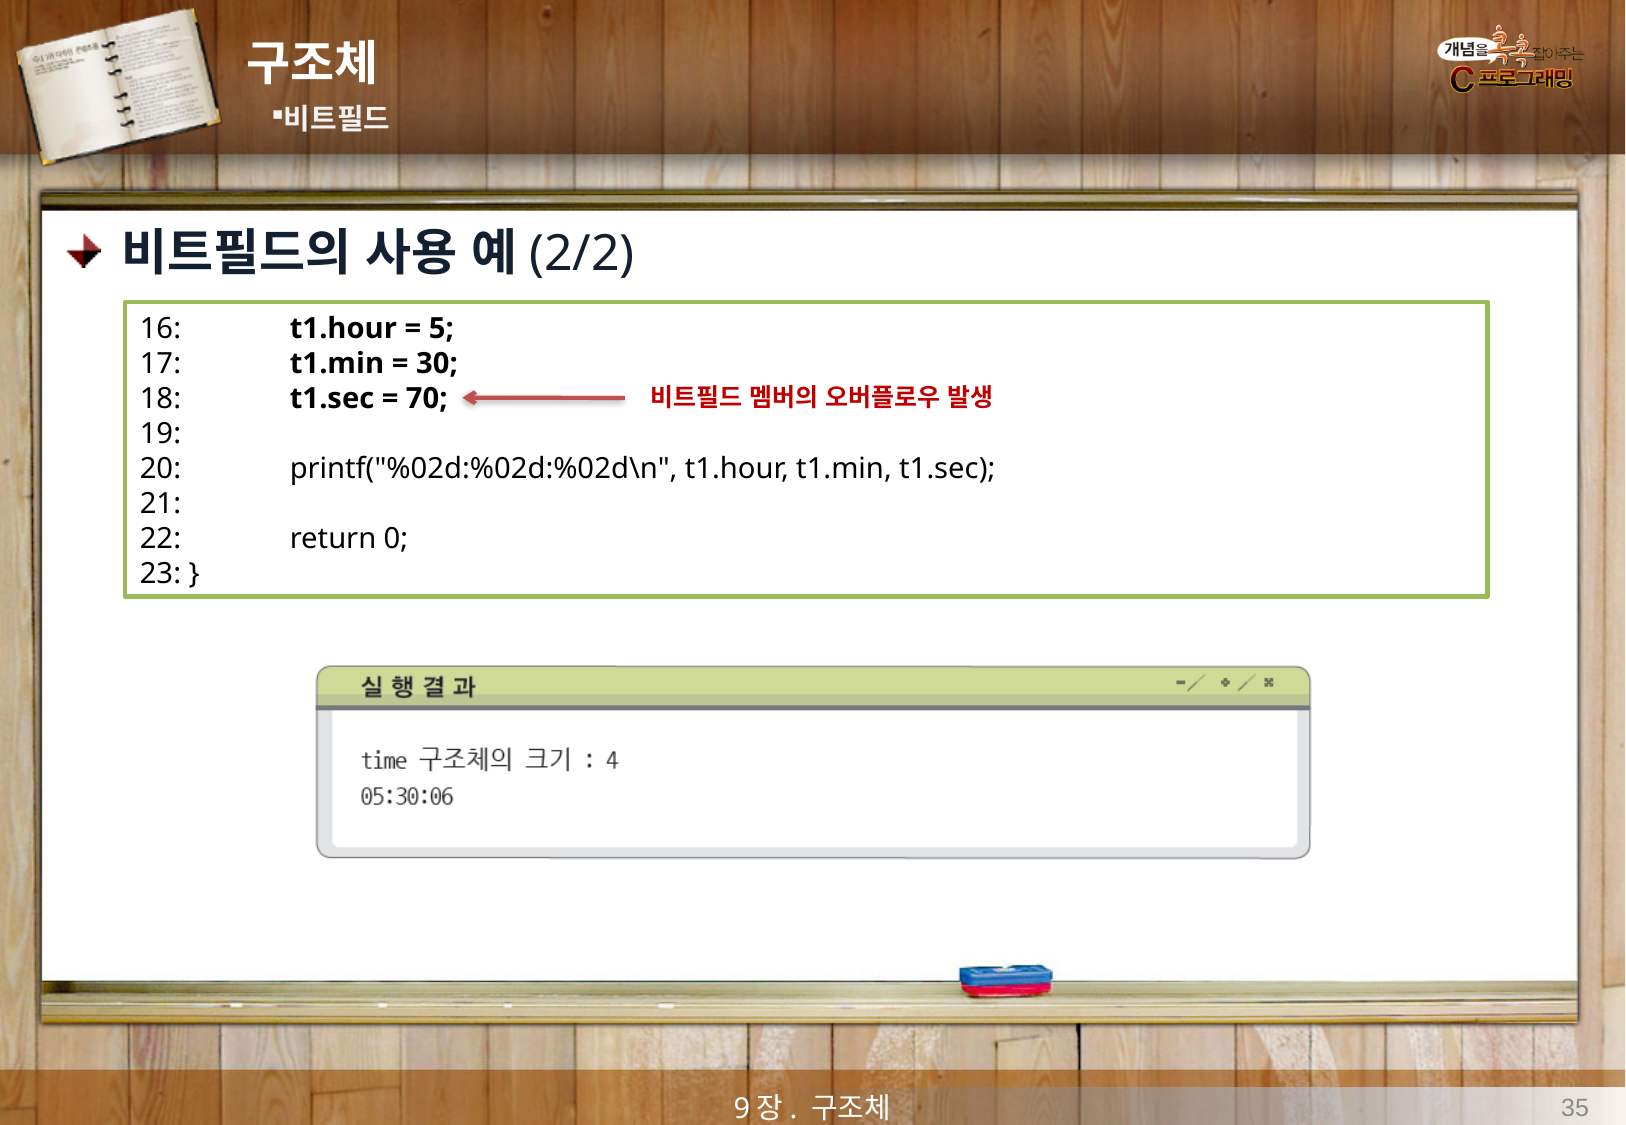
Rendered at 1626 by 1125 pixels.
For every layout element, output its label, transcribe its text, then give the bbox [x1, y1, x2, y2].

list 비트필드 [255, 101, 838, 144]
list 비트필드의 사용 예(2/2) [48, 211, 1564, 1001]
slide_number 35 [1224, 1087, 1605, 1125]
picture [0, 0, 1626, 1125]
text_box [462, 373, 1022, 420]
text_box 16: t1.hour = 5; 17: t1.min = 30; 18: t1.sec = 70; 19: 20: printf("%02d:%02d:%02d\n", t1.hour, t1.min, t1.sec); 21: 22: return 0; 23: } [123, 300, 1490, 599]
list 9장. 구조체 [587, 1081, 1038, 1125]
title 구조체 [230, 24, 1237, 101]
